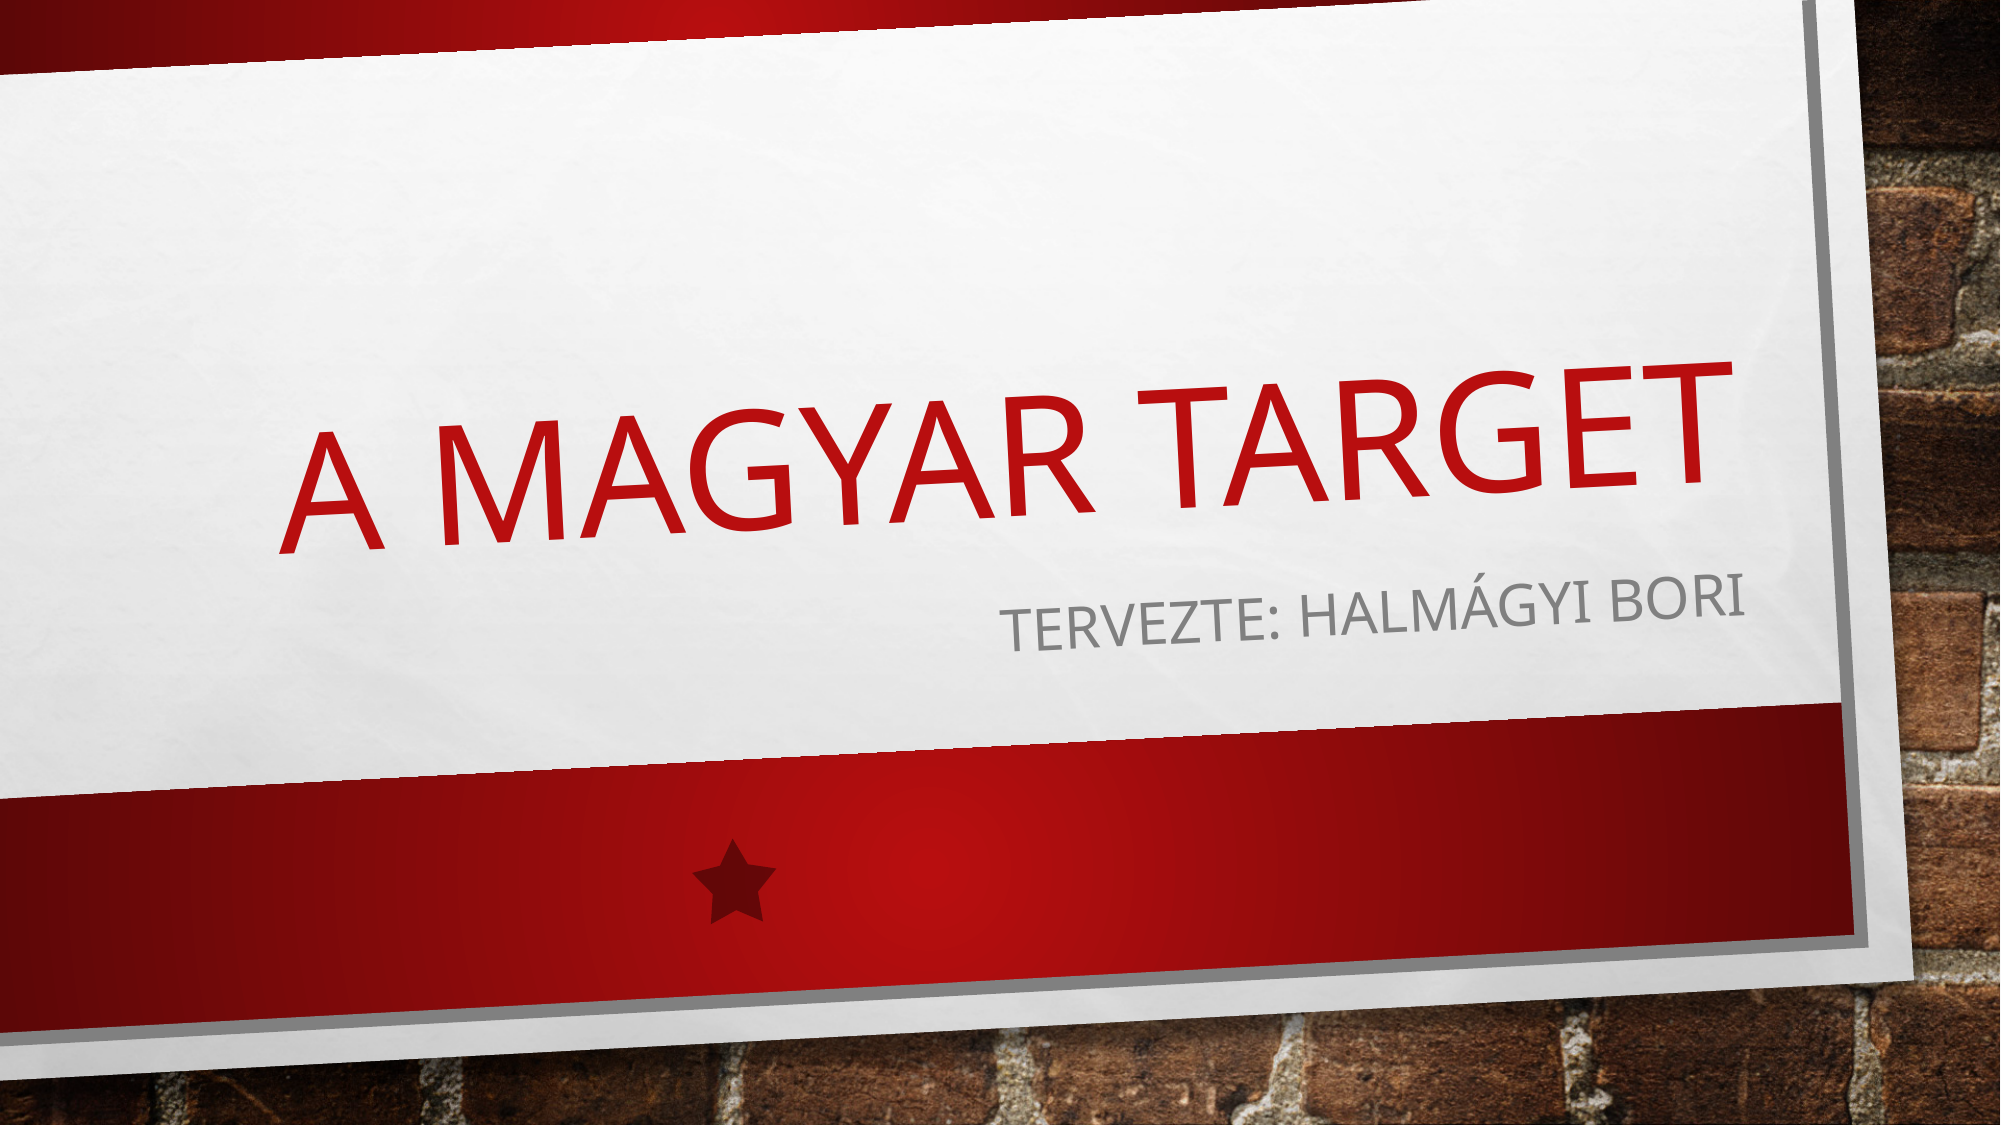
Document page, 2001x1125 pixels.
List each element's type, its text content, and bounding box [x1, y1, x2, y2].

picture [0, 0, 2000, 1125]
title A Magyar Target [135, 67, 1758, 605]
subtitle Tervezte: Halmágyi Bori [159, 533, 1763, 708]
